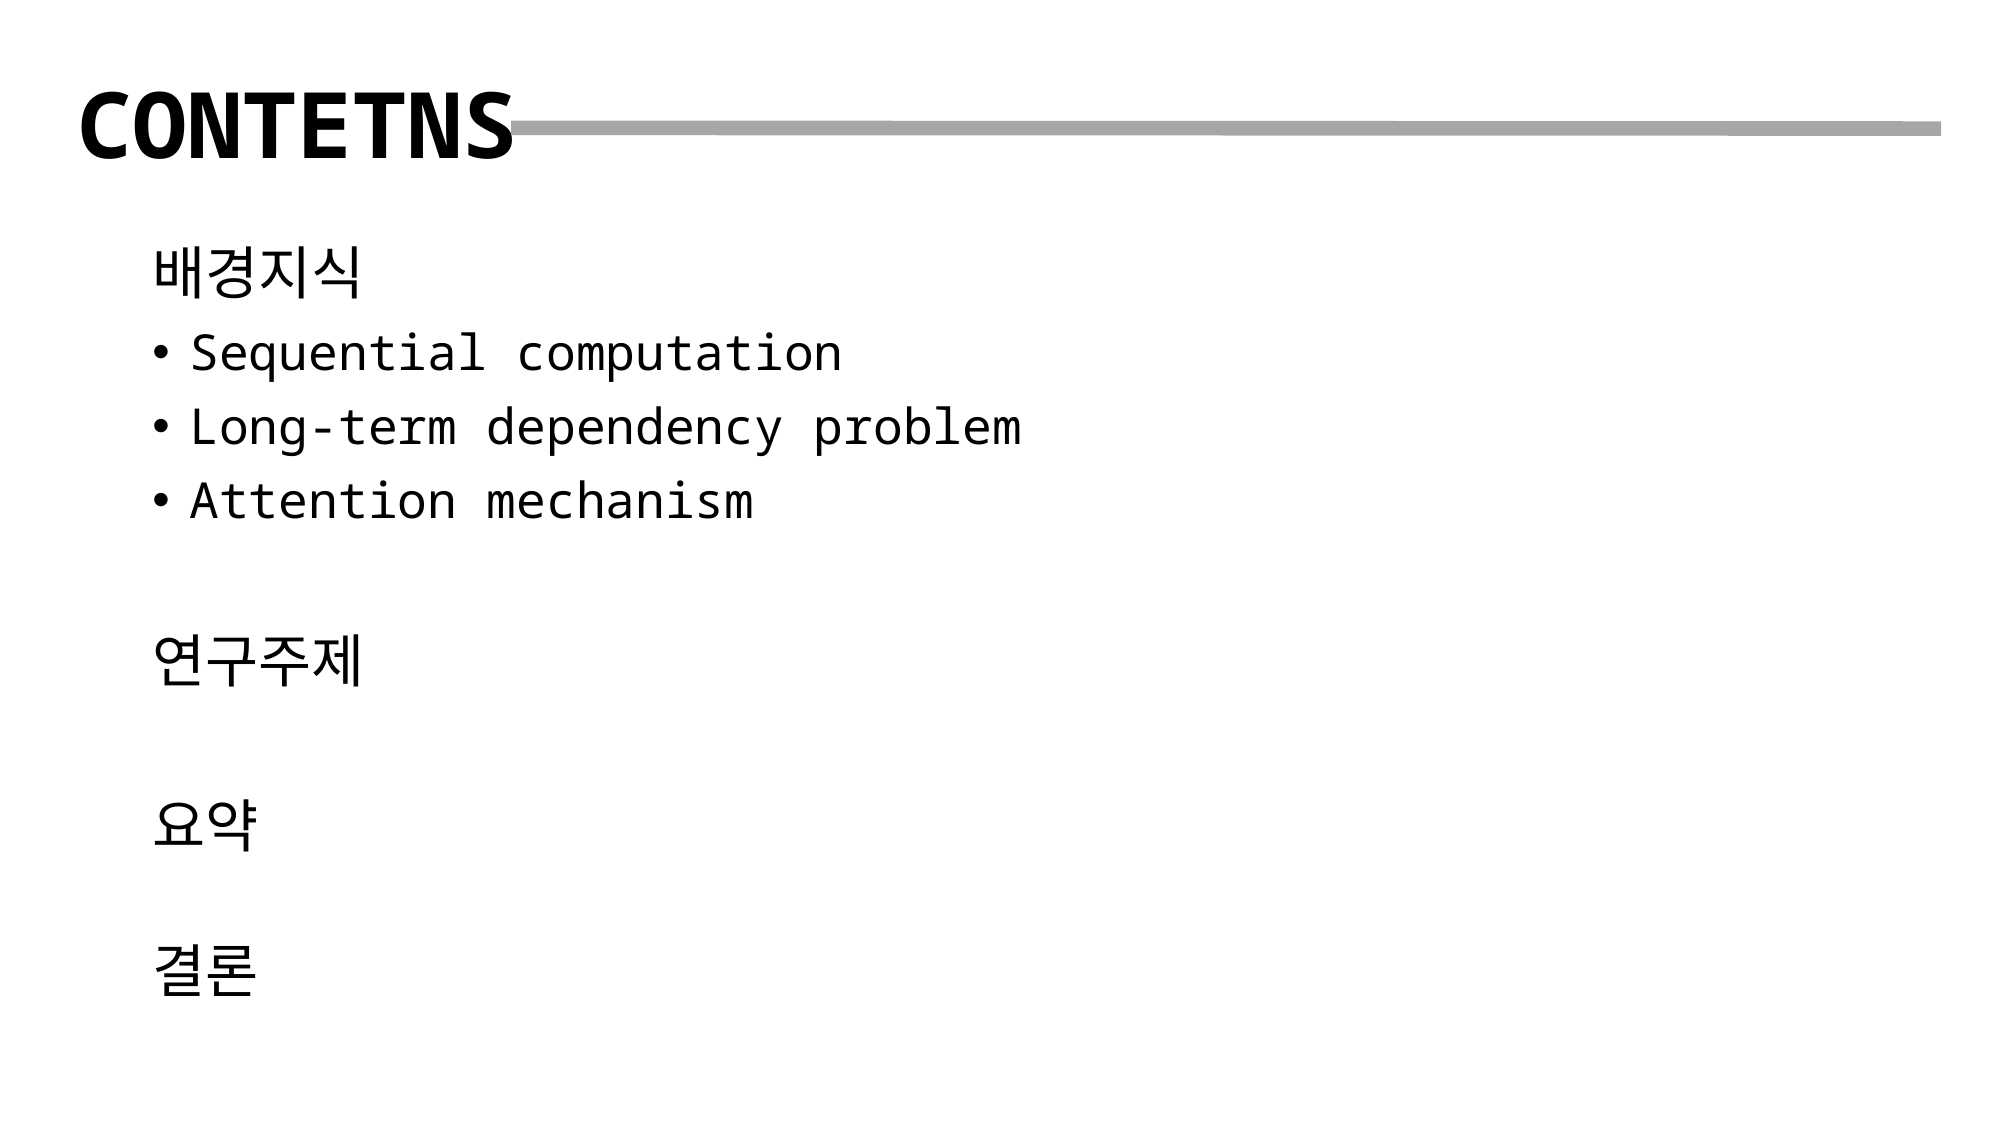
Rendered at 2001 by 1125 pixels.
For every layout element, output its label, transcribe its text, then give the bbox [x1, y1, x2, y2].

title CONTETNS [62, 19, 1788, 238]
list 배경지식 Sequential computation Long-term dependency problem Attention mechanism 연구주제 요약 결론 [137, 237, 1863, 1014]
